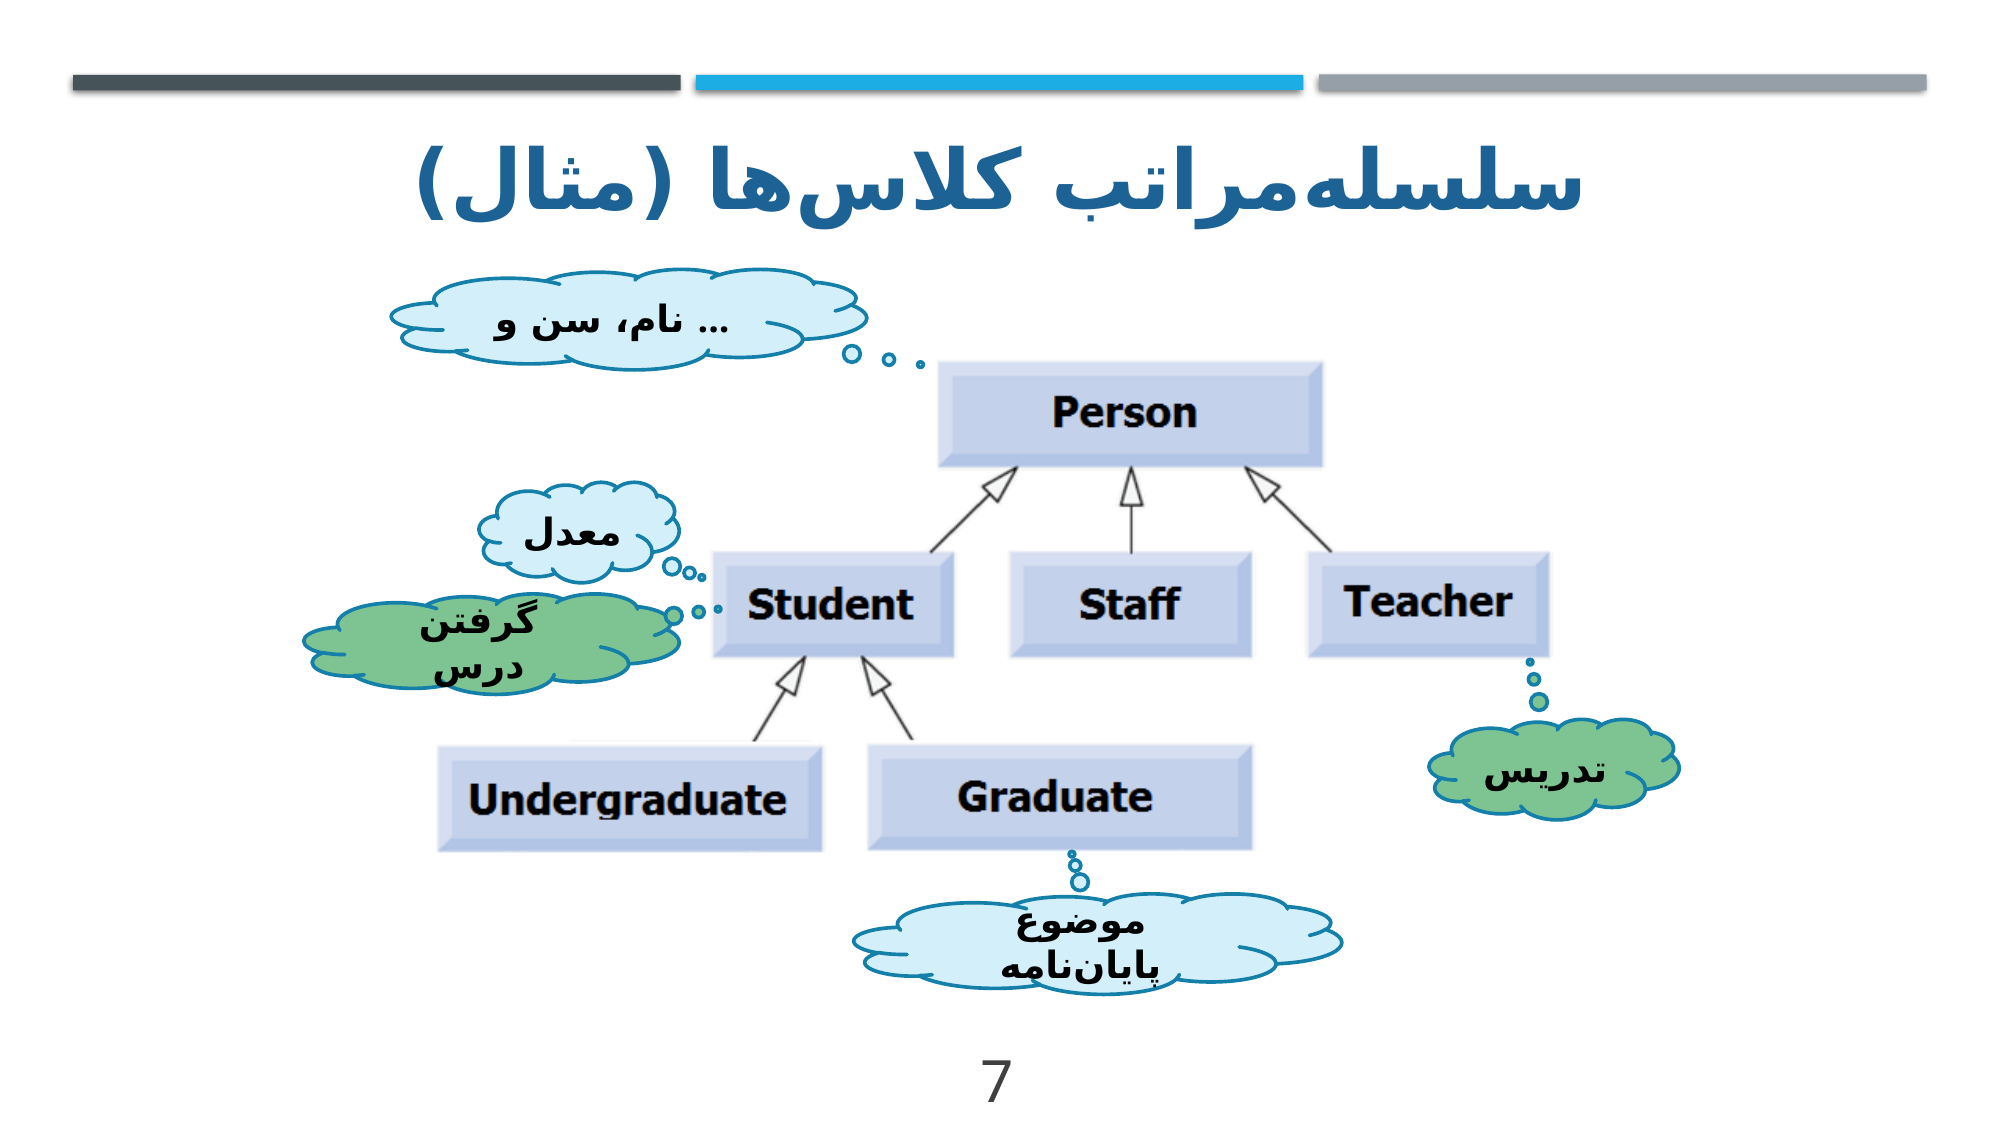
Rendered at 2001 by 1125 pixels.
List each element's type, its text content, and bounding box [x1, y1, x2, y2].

title سلسله‌مراتب کلاس‌ها (مثال) [95, 115, 1905, 234]
text_box گرفتن درس [301, 600, 422, 691]
picture [428, 353, 1555, 860]
text_box تدریس [1561, 717, 1682, 822]
text_box نام، سن و ... [389, 267, 869, 353]
text_box [266, 231, 1705, 1107]
text_box موضوع پایان‌نامه [1069, 870, 1091, 893]
text_box موضوع پایان‌نامه [851, 892, 1344, 997]
